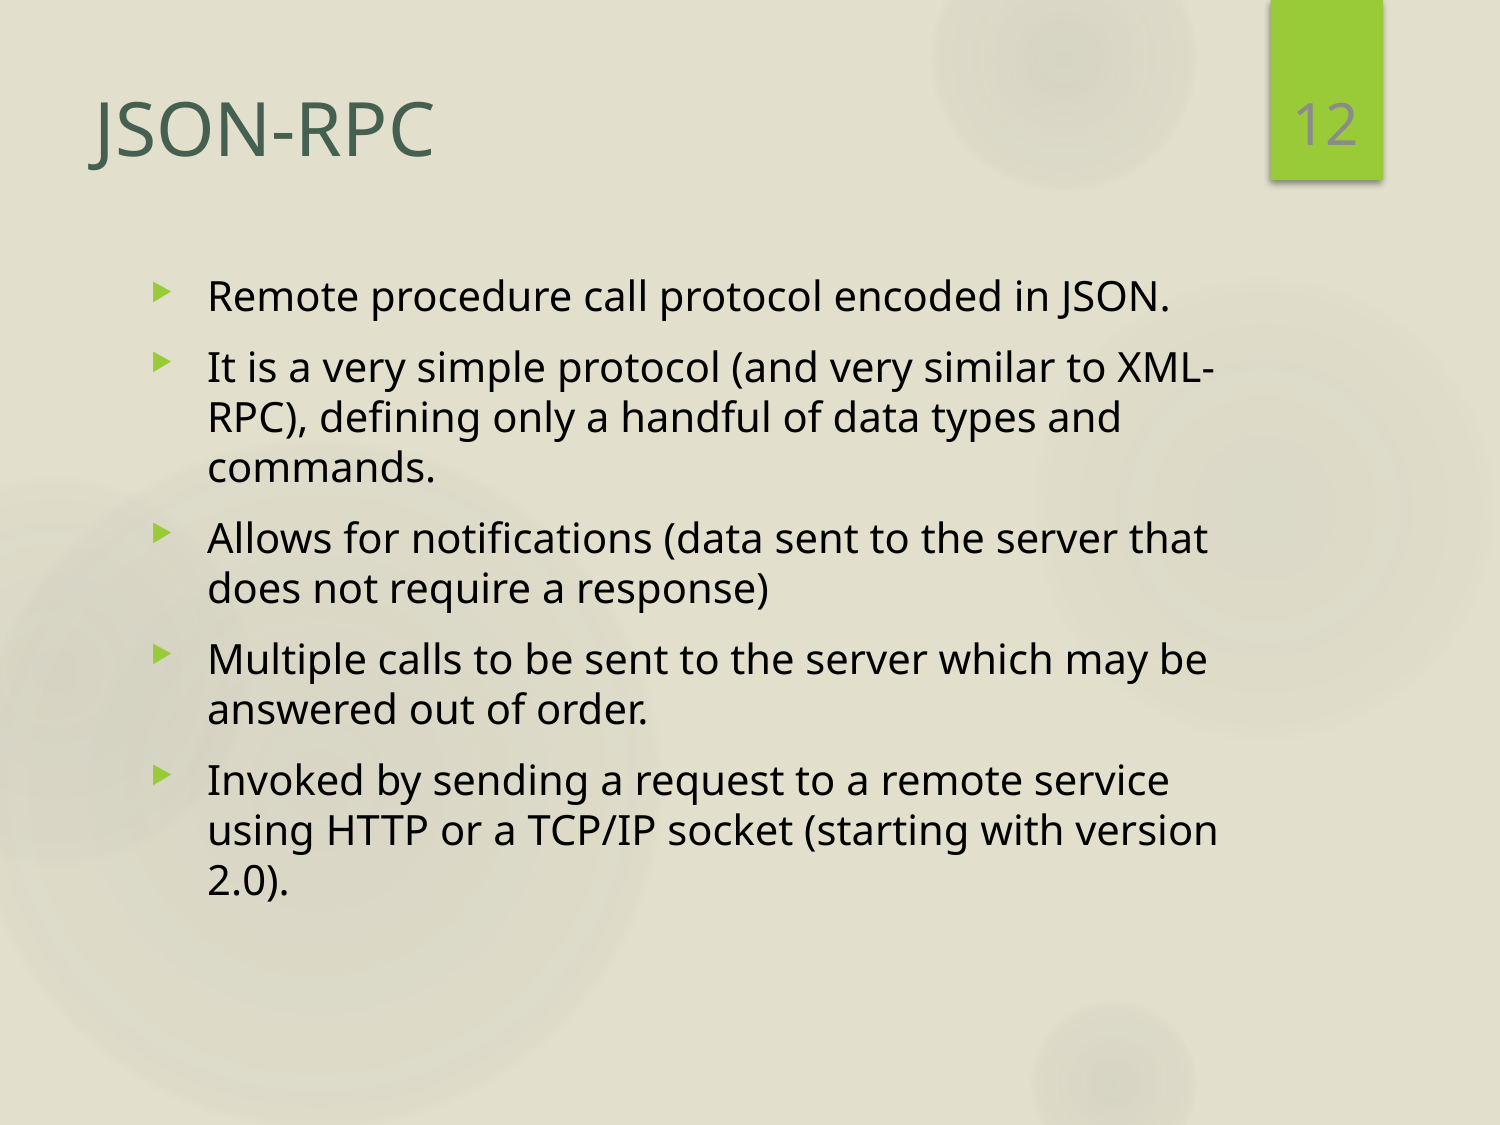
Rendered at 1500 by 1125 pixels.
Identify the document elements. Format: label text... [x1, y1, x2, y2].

title JSON-RPC [79, 74, 1237, 188]
slide_number 12 [1273, 48, 1378, 175]
list Remote procedure call protocol encoded in JSON. It is a very simple protocol (and very similar to XML-RPC), defining only a handful of data types and commands. Allows for notifications (data sent to the server that does not require a response) Multiple calls to be sent to the server which may be answered out of order. Invoked by sending a request to a remote service using HTTP or a TCP/IP socket (starting with version 2.0). [135, 262, 1274, 1025]
